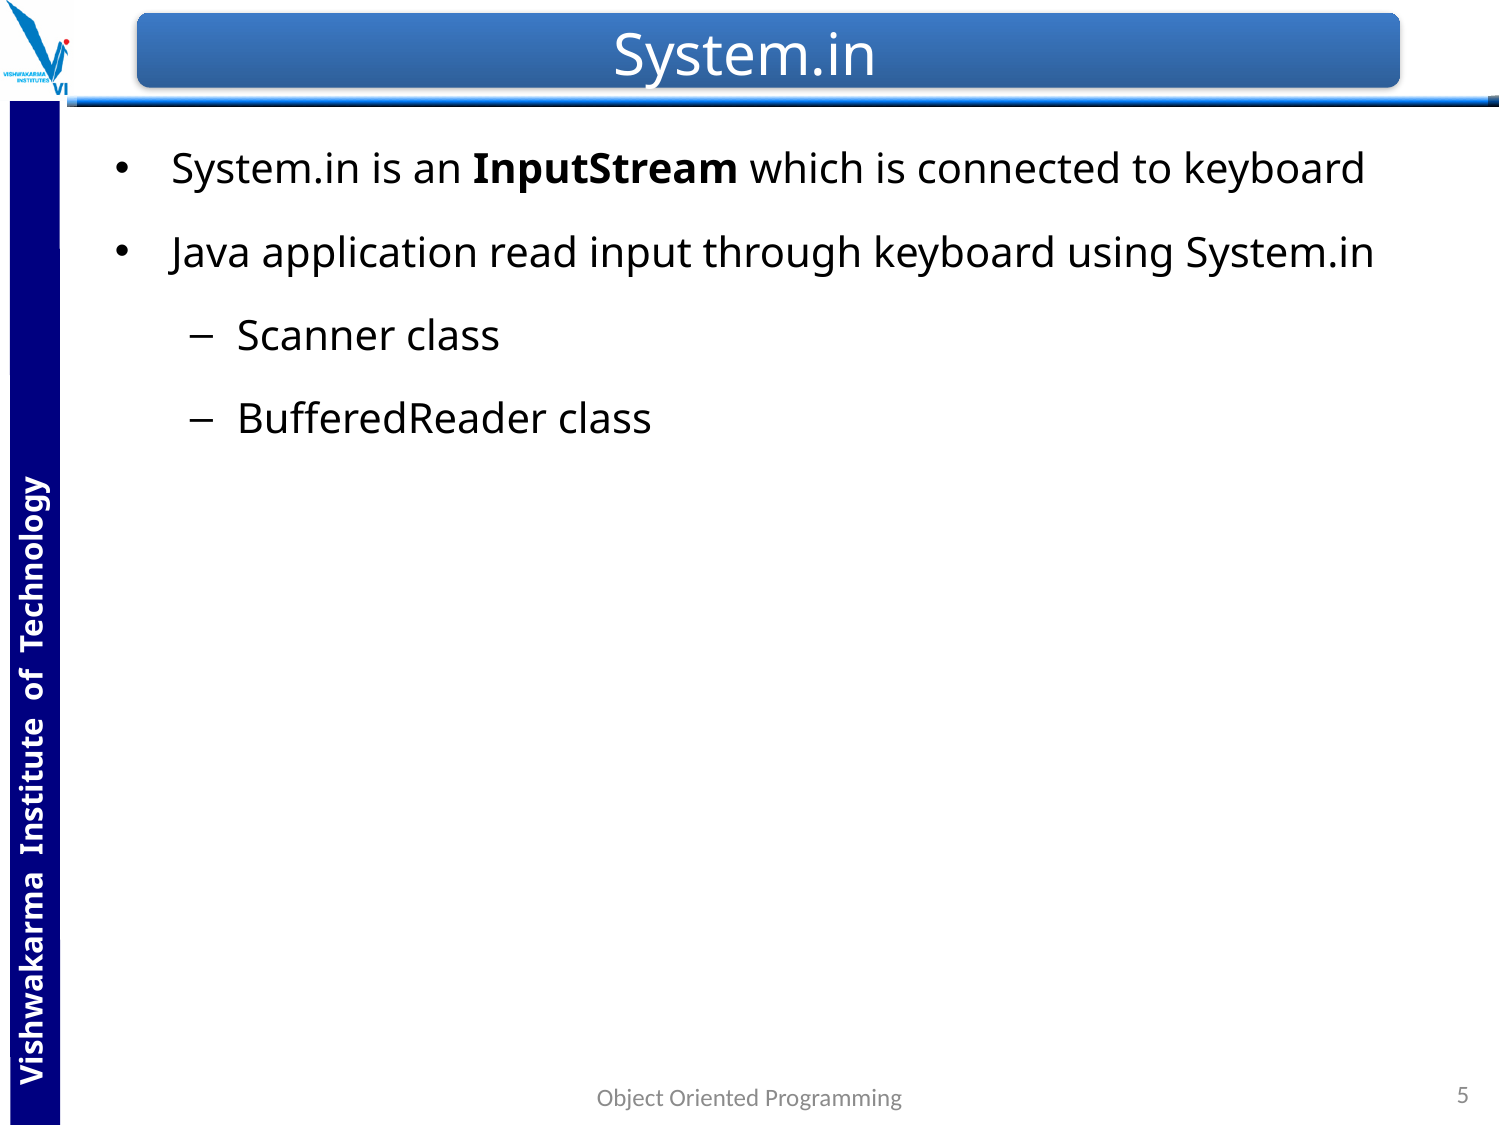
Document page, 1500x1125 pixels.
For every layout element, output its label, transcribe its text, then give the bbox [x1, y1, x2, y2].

picture [67, 95, 1499, 107]
title System.in [270, 0, 1221, 106]
slide_number 5 [1140, 1072, 1491, 1116]
list System.in is an InputStream which is connected to keyboard Java application read input through keyboard using System.in Scanner class BufferedReader class [99, 109, 1471, 1051]
footer Object Oriented Programming [512, 1074, 988, 1118]
